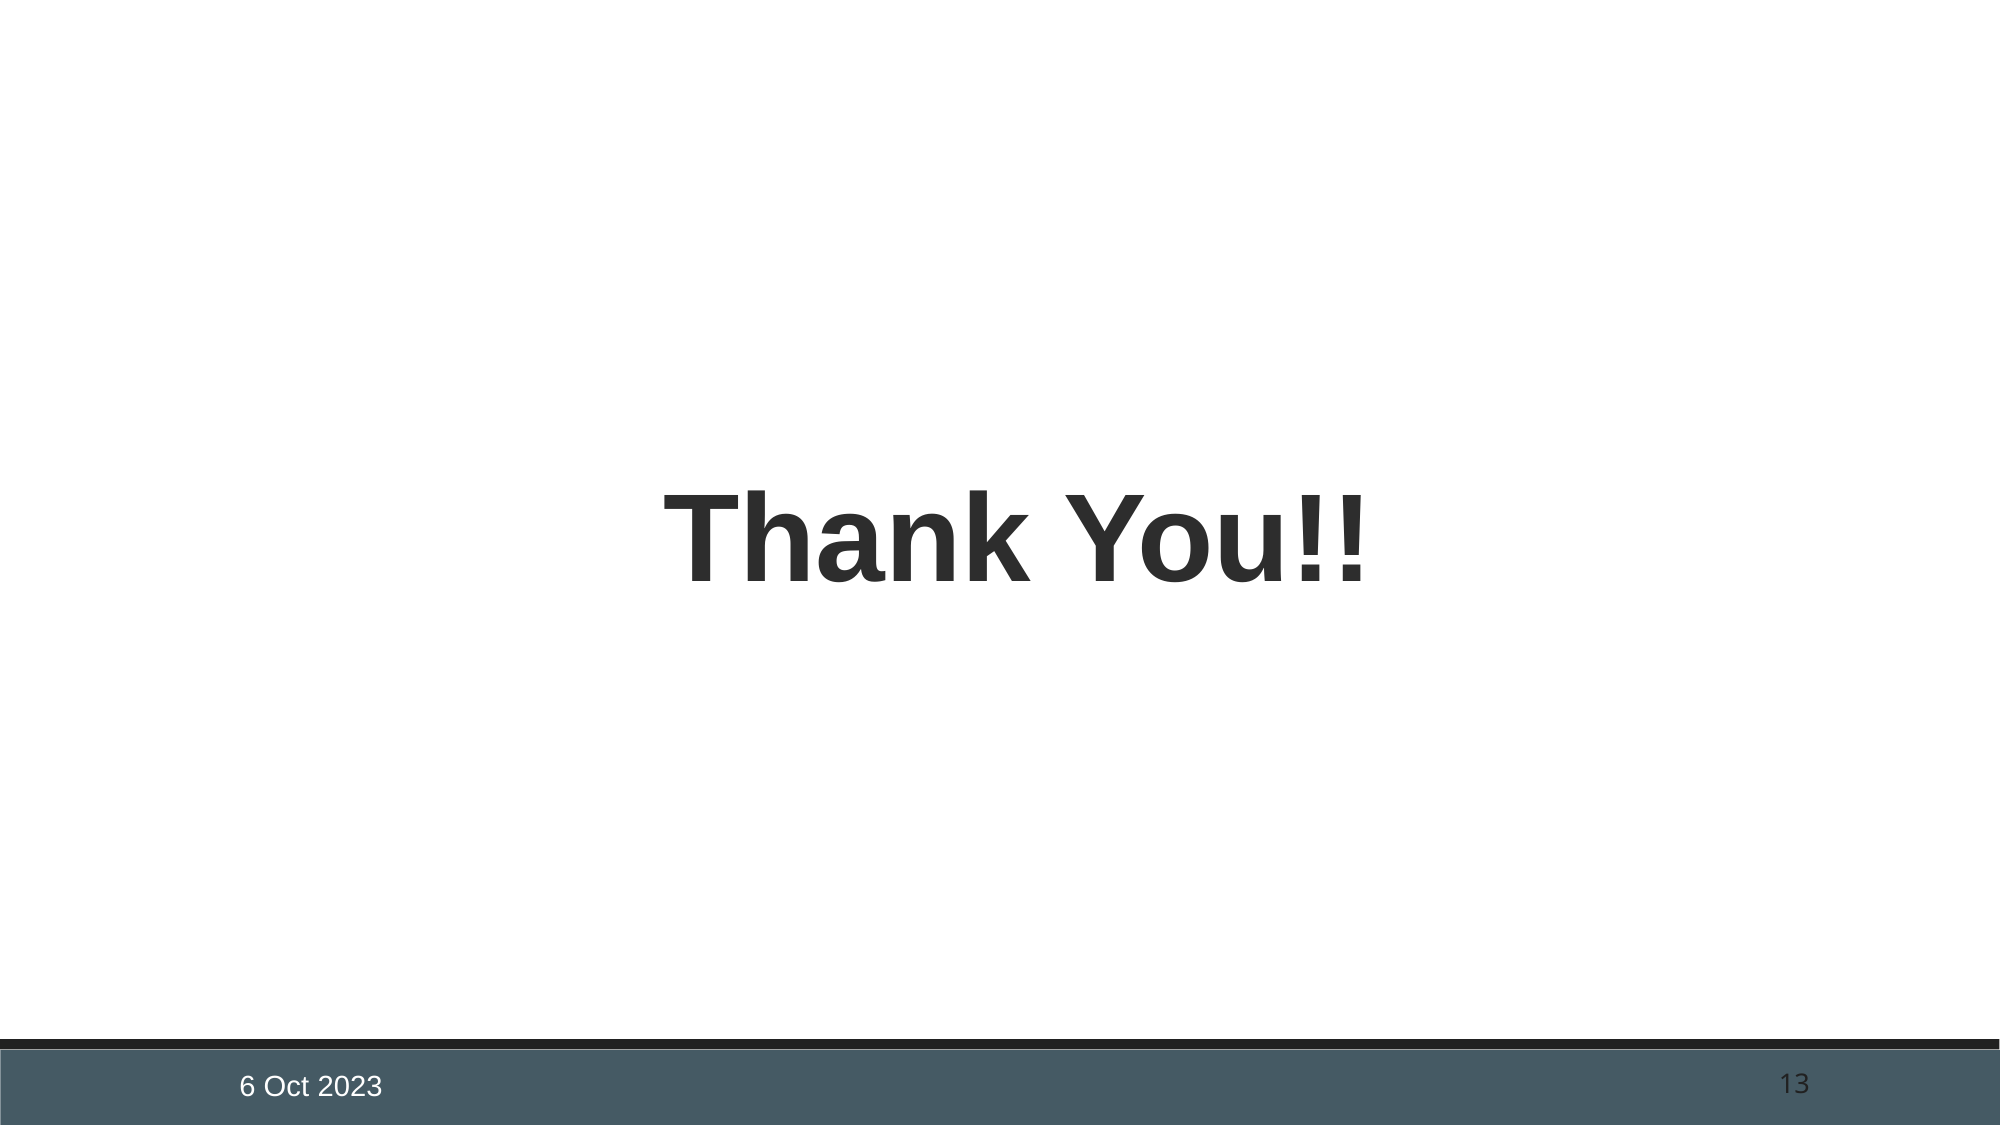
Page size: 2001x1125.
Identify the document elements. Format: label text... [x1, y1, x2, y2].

list Thank You!! [482, 418, 1518, 707]
picture [934, 526, 1065, 598]
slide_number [102, 1059, 398, 1110]
slide_number 13 [1691, 1059, 1825, 1125]
